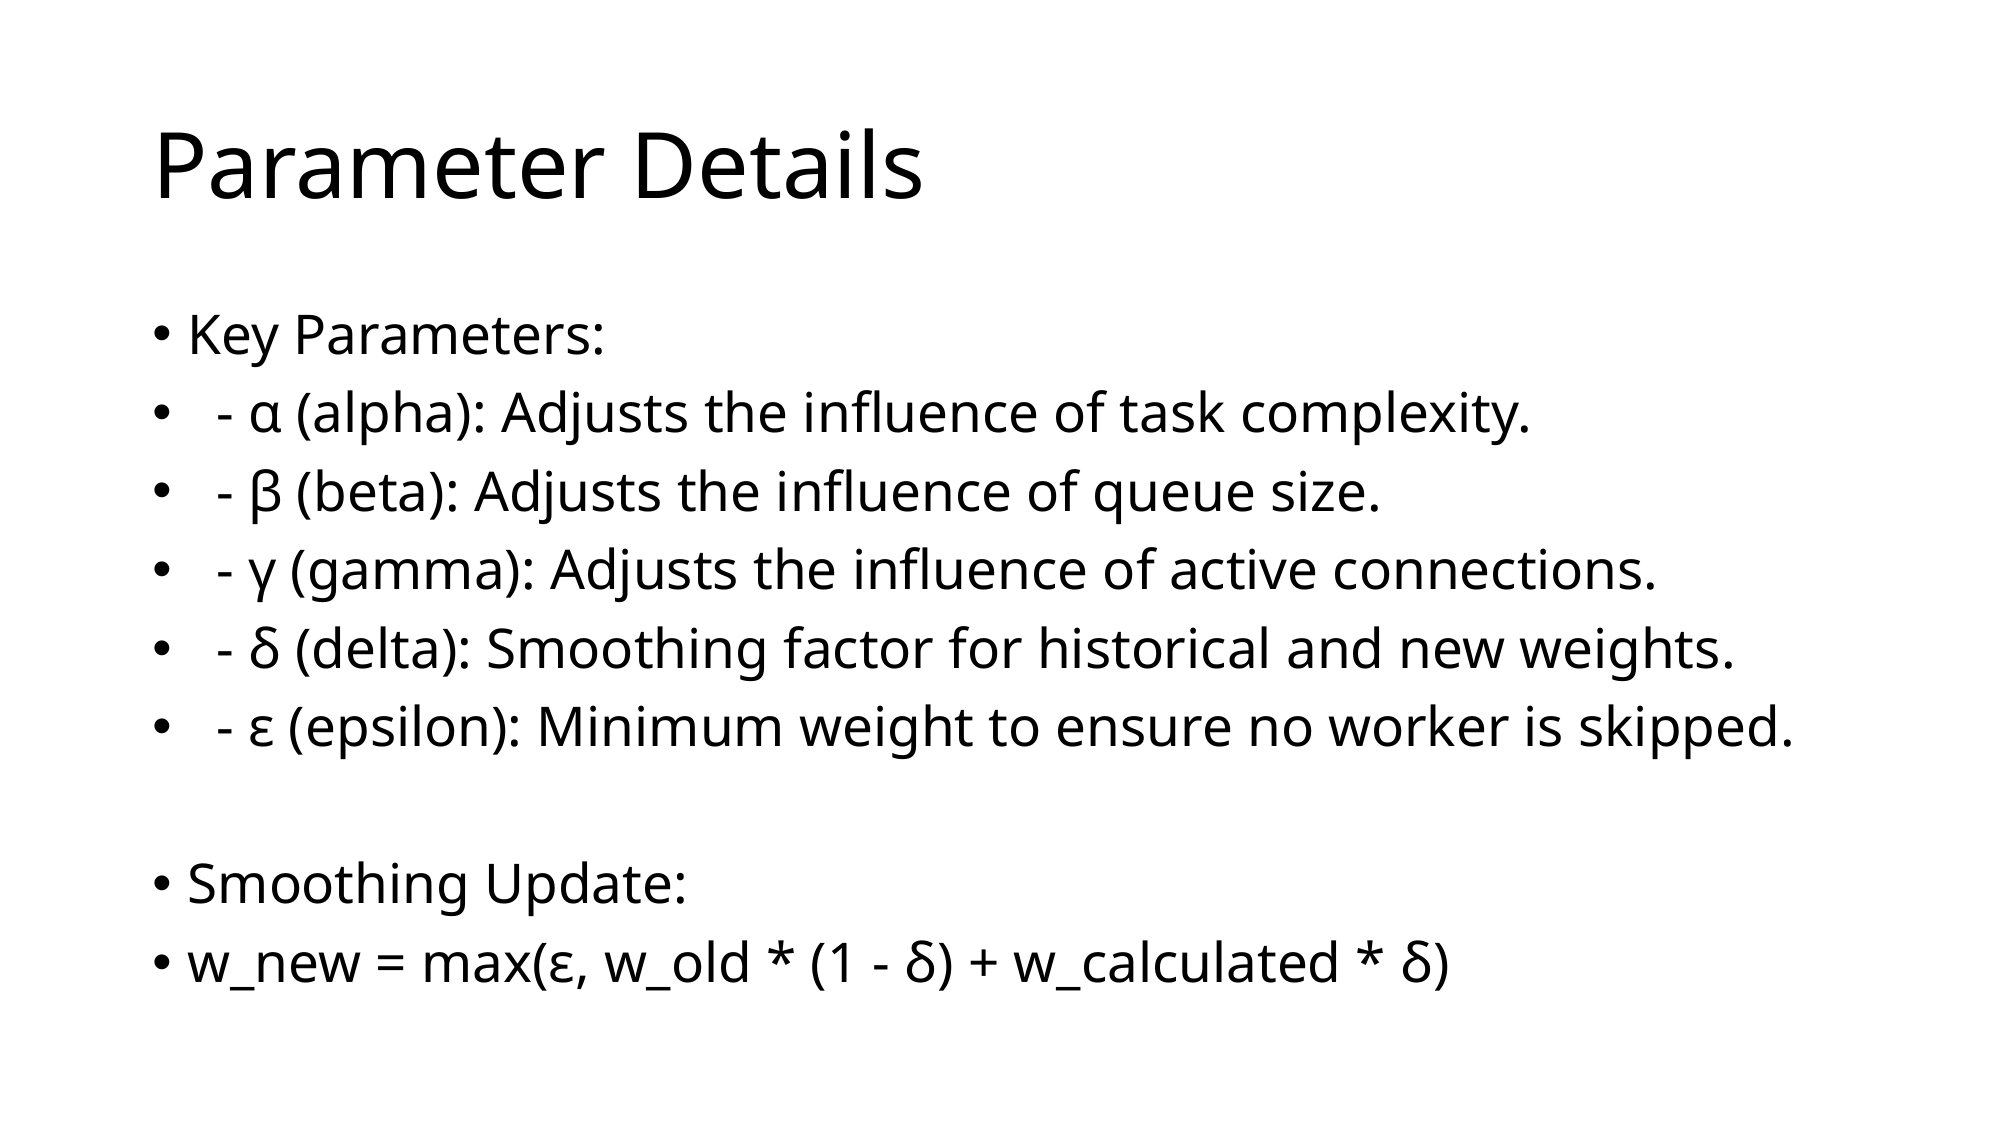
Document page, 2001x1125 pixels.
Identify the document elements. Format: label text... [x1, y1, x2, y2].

title Parameter Details [137, 59, 1863, 278]
list Key Parameters: - α (alpha): Adjusts the influence of task complexity. - β (beta): Adjusts the influence of queue size. - γ (gamma): Adjusts the influence of active connections. - δ (delta): Smoothing factor for historical and new weights. - ε (epsilon): Minimum weight to ensure no worker is skipped. Smoothing Update: w_new = max(ε, w_old * (1 - δ) + w_calculated * δ) [137, 299, 1863, 1014]
